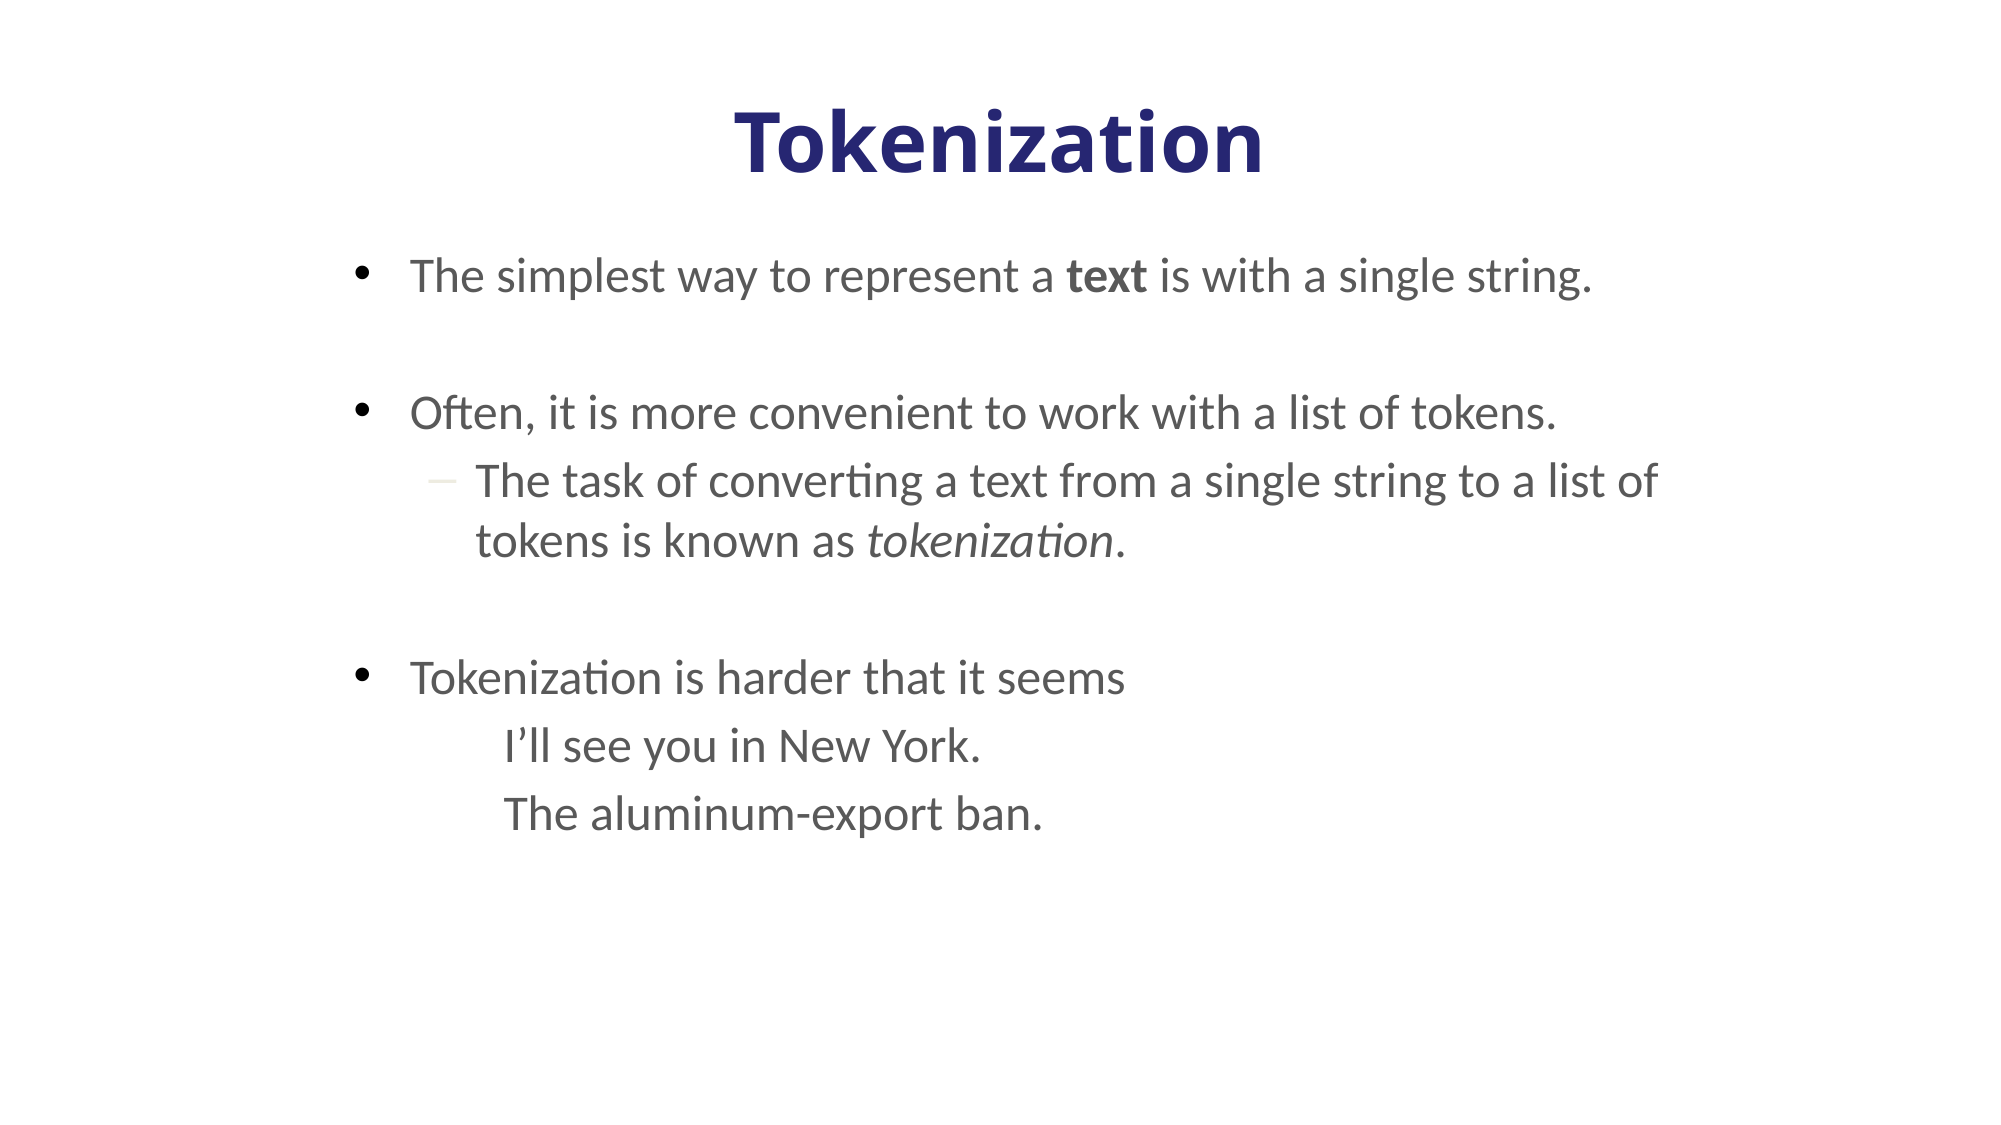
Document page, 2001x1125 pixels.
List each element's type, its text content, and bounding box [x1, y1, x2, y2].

title Tokenization [324, 45, 1675, 233]
list The simplest way to represent a text is with a single string. Often, it is more convenient to work with a list of tokens. The task of converting a text from a single string to a list of tokens is known as tokenization. Tokenization is harder that it seems I’ll see you in New York. The aluminum-export ban. [338, 234, 1689, 978]
